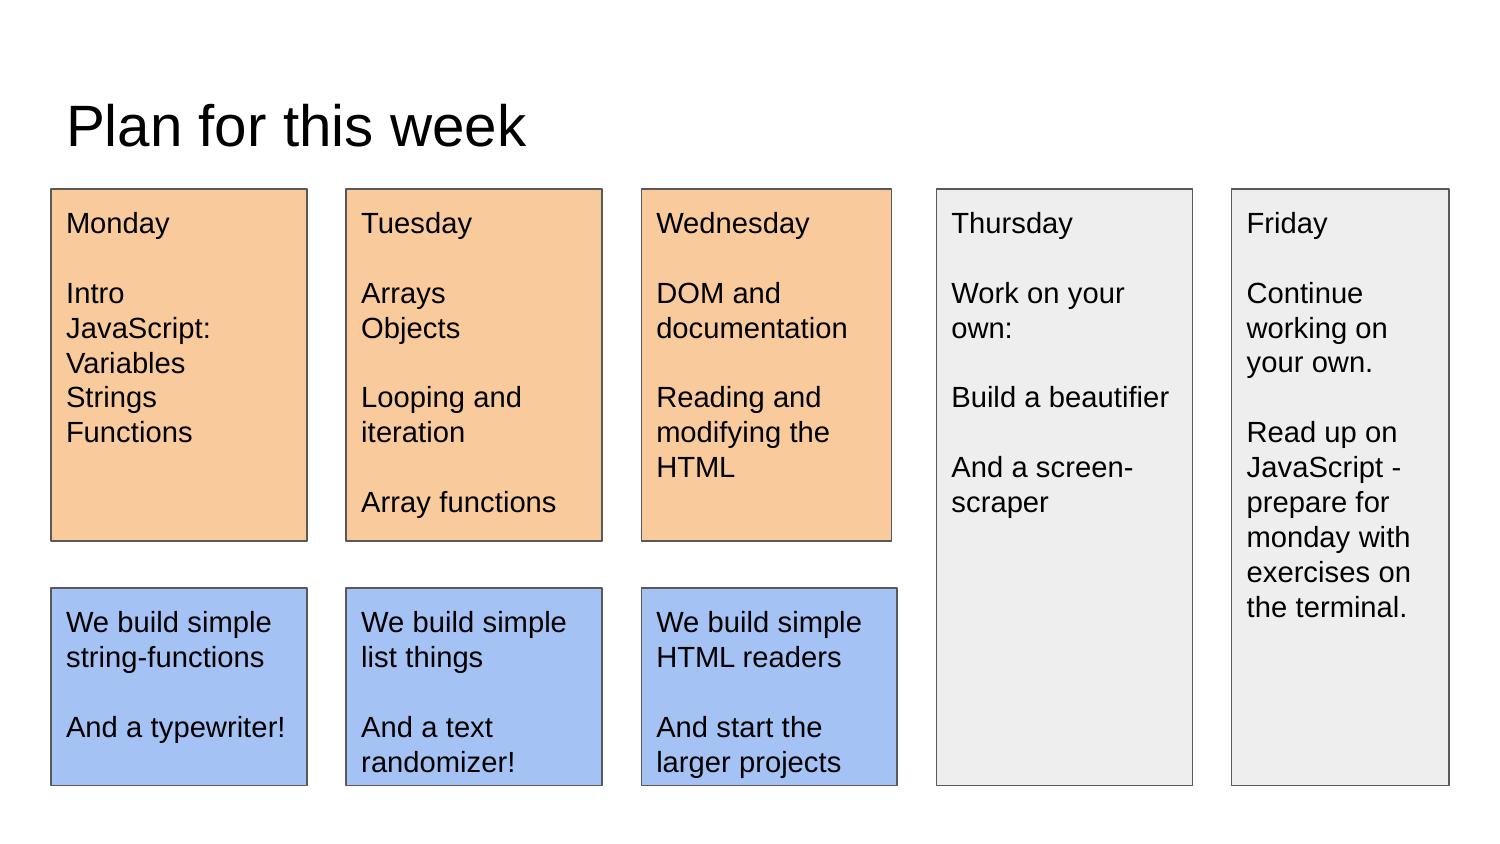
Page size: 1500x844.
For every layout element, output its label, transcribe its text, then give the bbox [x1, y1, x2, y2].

title Plan for this week [51, 72, 1449, 167]
text_box Thursday Work on your own: Build a beautifier And a screen-scraper [936, 188, 1193, 786]
text_box Monday Intro JavaScript: Variables Strings Functions [51, 189, 307, 542]
text_box We build simple list things And a text randomizer! [346, 588, 603, 786]
text_box Friday Continue working on your own. Read up on JavaScript - prepare for monday with exercises on the terminal. [1231, 188, 1449, 786]
text_box We build simple string-functions And a typewriter! [51, 588, 307, 786]
text_box We build simple HTML readers And start the larger projects [641, 588, 898, 786]
text_box Wednesday DOM and documentation Reading and modifying the HTML [641, 189, 892, 542]
text_box Tuesday Arrays Objects Looping and iteration Array functions [346, 189, 603, 542]
